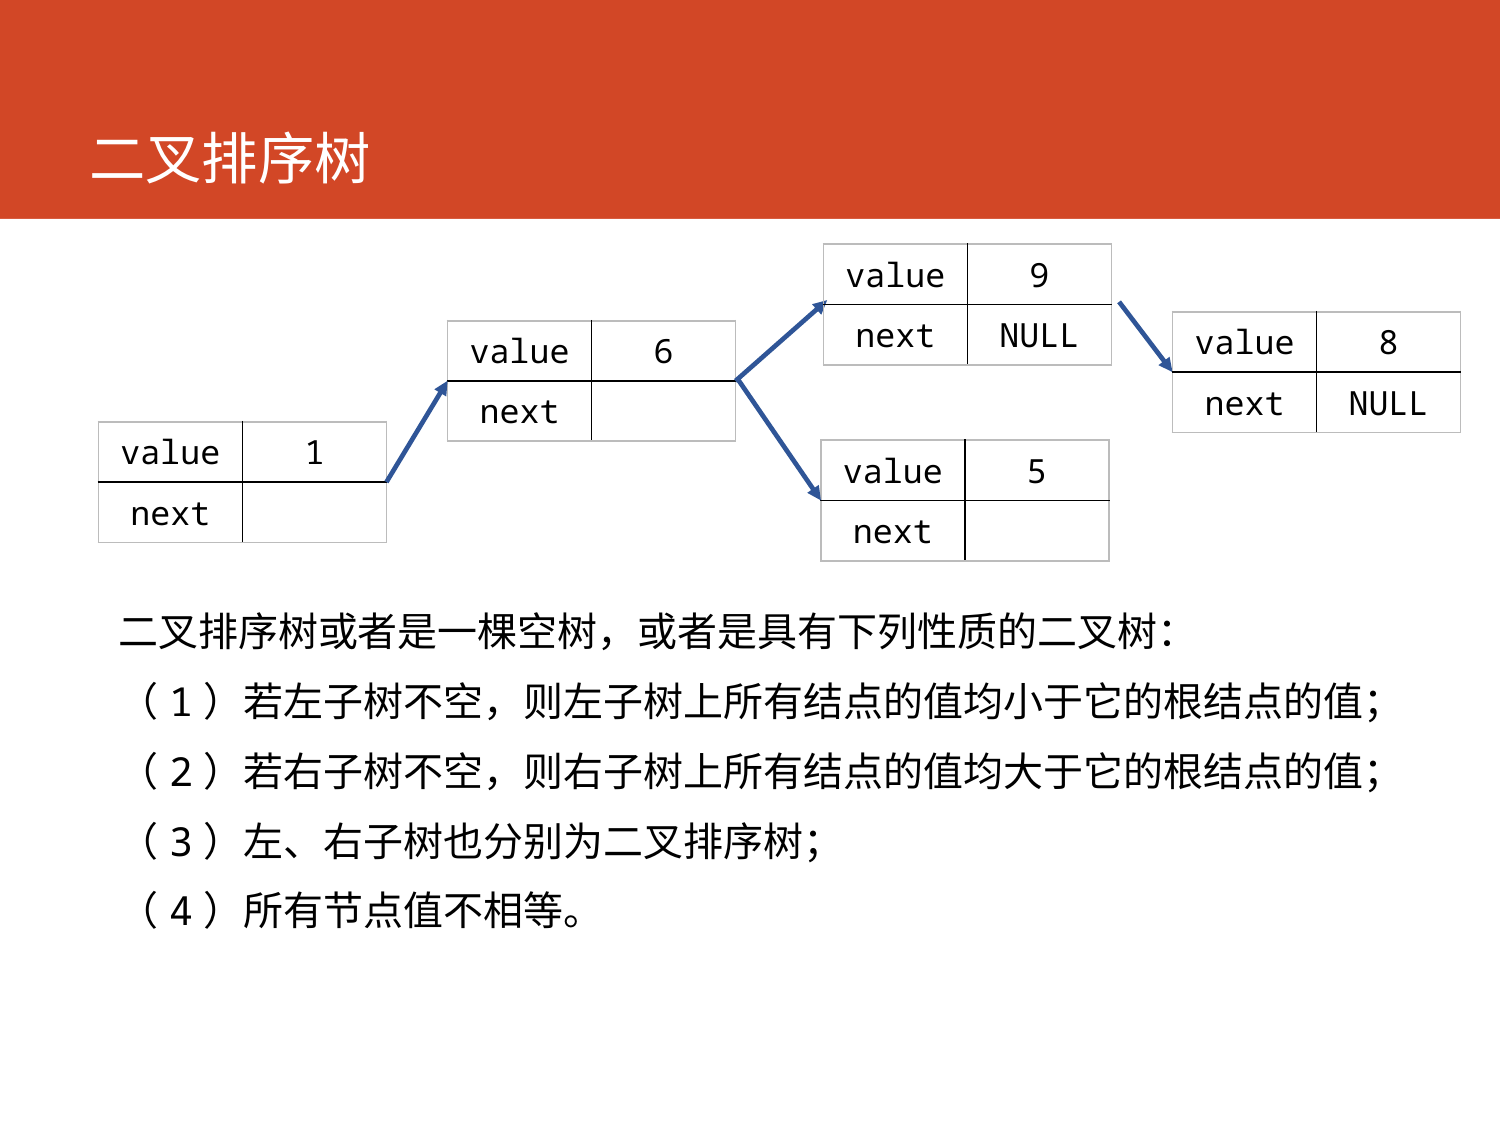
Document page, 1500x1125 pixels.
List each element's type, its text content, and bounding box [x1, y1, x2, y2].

table_cell next [448, 382, 591, 440]
table_header value [822, 441, 964, 500]
table_cell NULL [1317, 373, 1460, 432]
table_cell NULL [968, 305, 1111, 364]
table_cell [592, 382, 735, 440]
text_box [735, 300, 828, 376]
table_cell [966, 501, 1108, 560]
table_header 1 [243, 423, 386, 481]
table_cell next [1173, 373, 1316, 432]
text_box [1119, 301, 1173, 367]
table_header 8 [1317, 313, 1460, 371]
table_cell next [828, 305, 967, 364]
list 二叉排序树或者是一棵空树，或者是具有下列性质的二叉树： （1）若左子树不空，则左子树上所有结点的值均小于它的根结点的值； （2）若右子树不空，则右子树上所有结点的值均大于它的根结点的值； （3）左、右子树也分别为二叉排序树； （4）所有节点值不相等。 [103, 581, 1397, 1069]
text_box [386, 375, 448, 477]
table_header value [99, 423, 242, 481]
table_cell next [822, 501, 964, 560]
table_header value [448, 322, 591, 380]
table_header value [824, 245, 967, 304]
table_cell next [99, 483, 242, 542]
title 二叉排序树 [74, 0, 1397, 199]
table_header 9 [968, 245, 1111, 304]
table_header value [1173, 313, 1316, 371]
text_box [737, 379, 821, 496]
table_header 5 [966, 441, 1108, 500]
table_header 6 [592, 322, 735, 380]
table_cell [243, 483, 386, 542]
